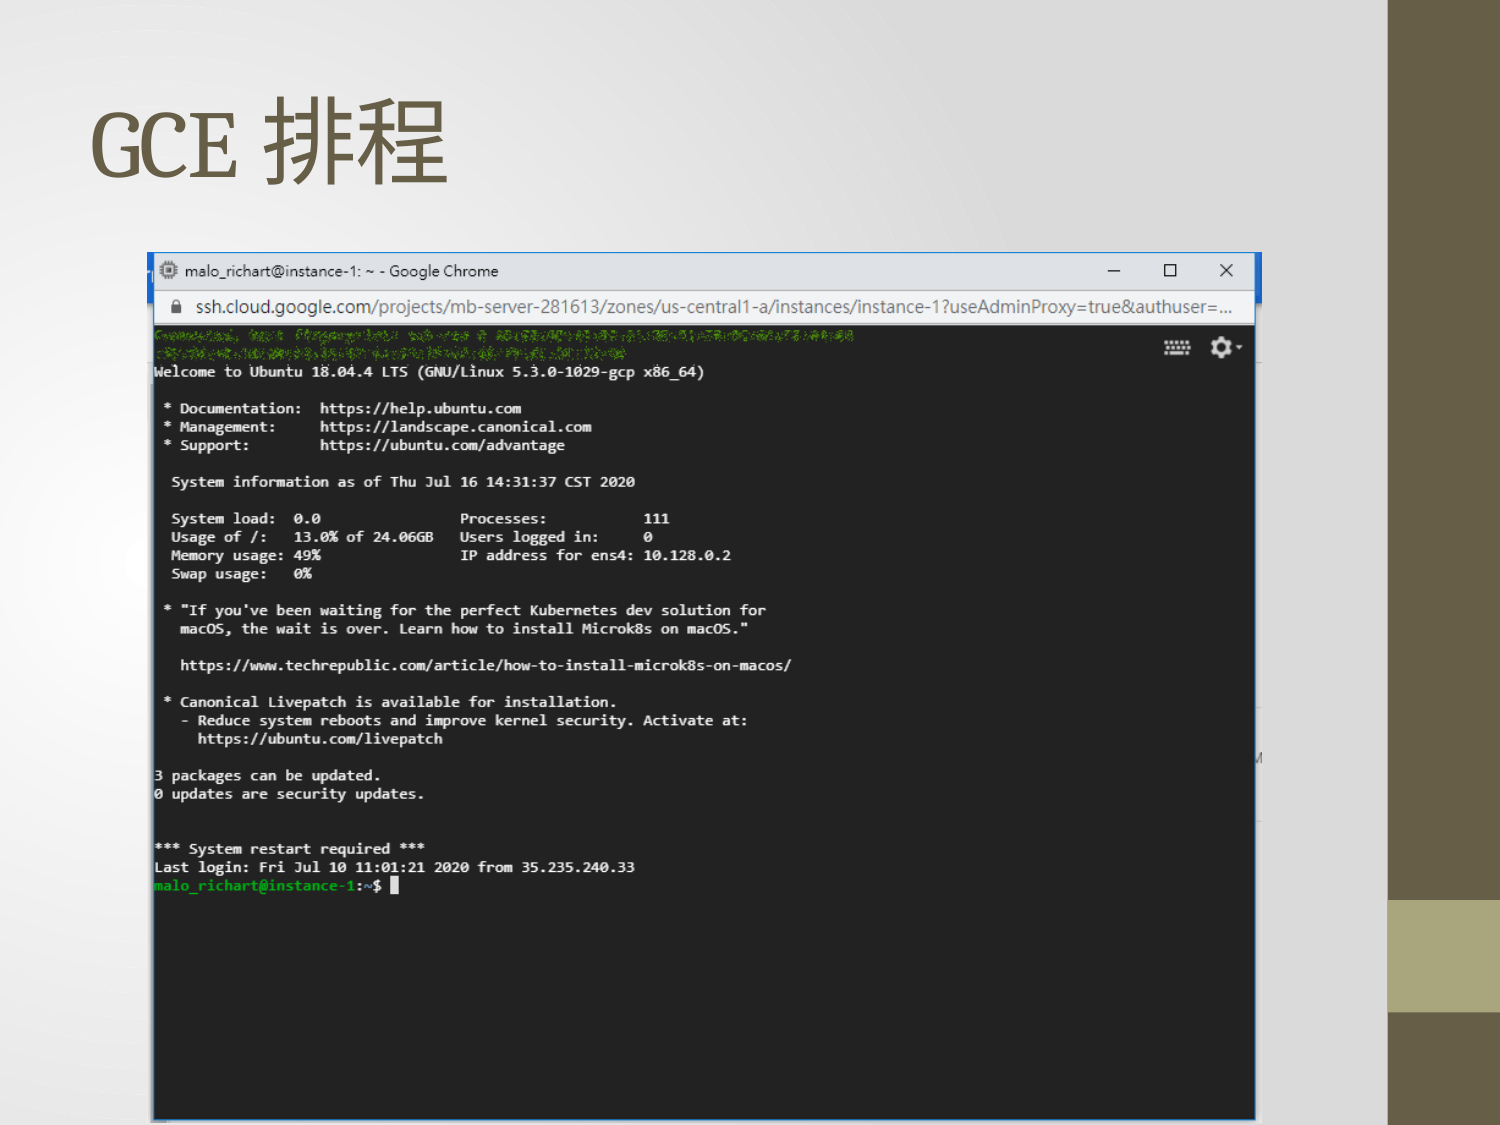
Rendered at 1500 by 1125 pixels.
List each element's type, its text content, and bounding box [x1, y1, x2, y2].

picture [146, 252, 1263, 1124]
title GCE排程 [75, 45, 1325, 233]
